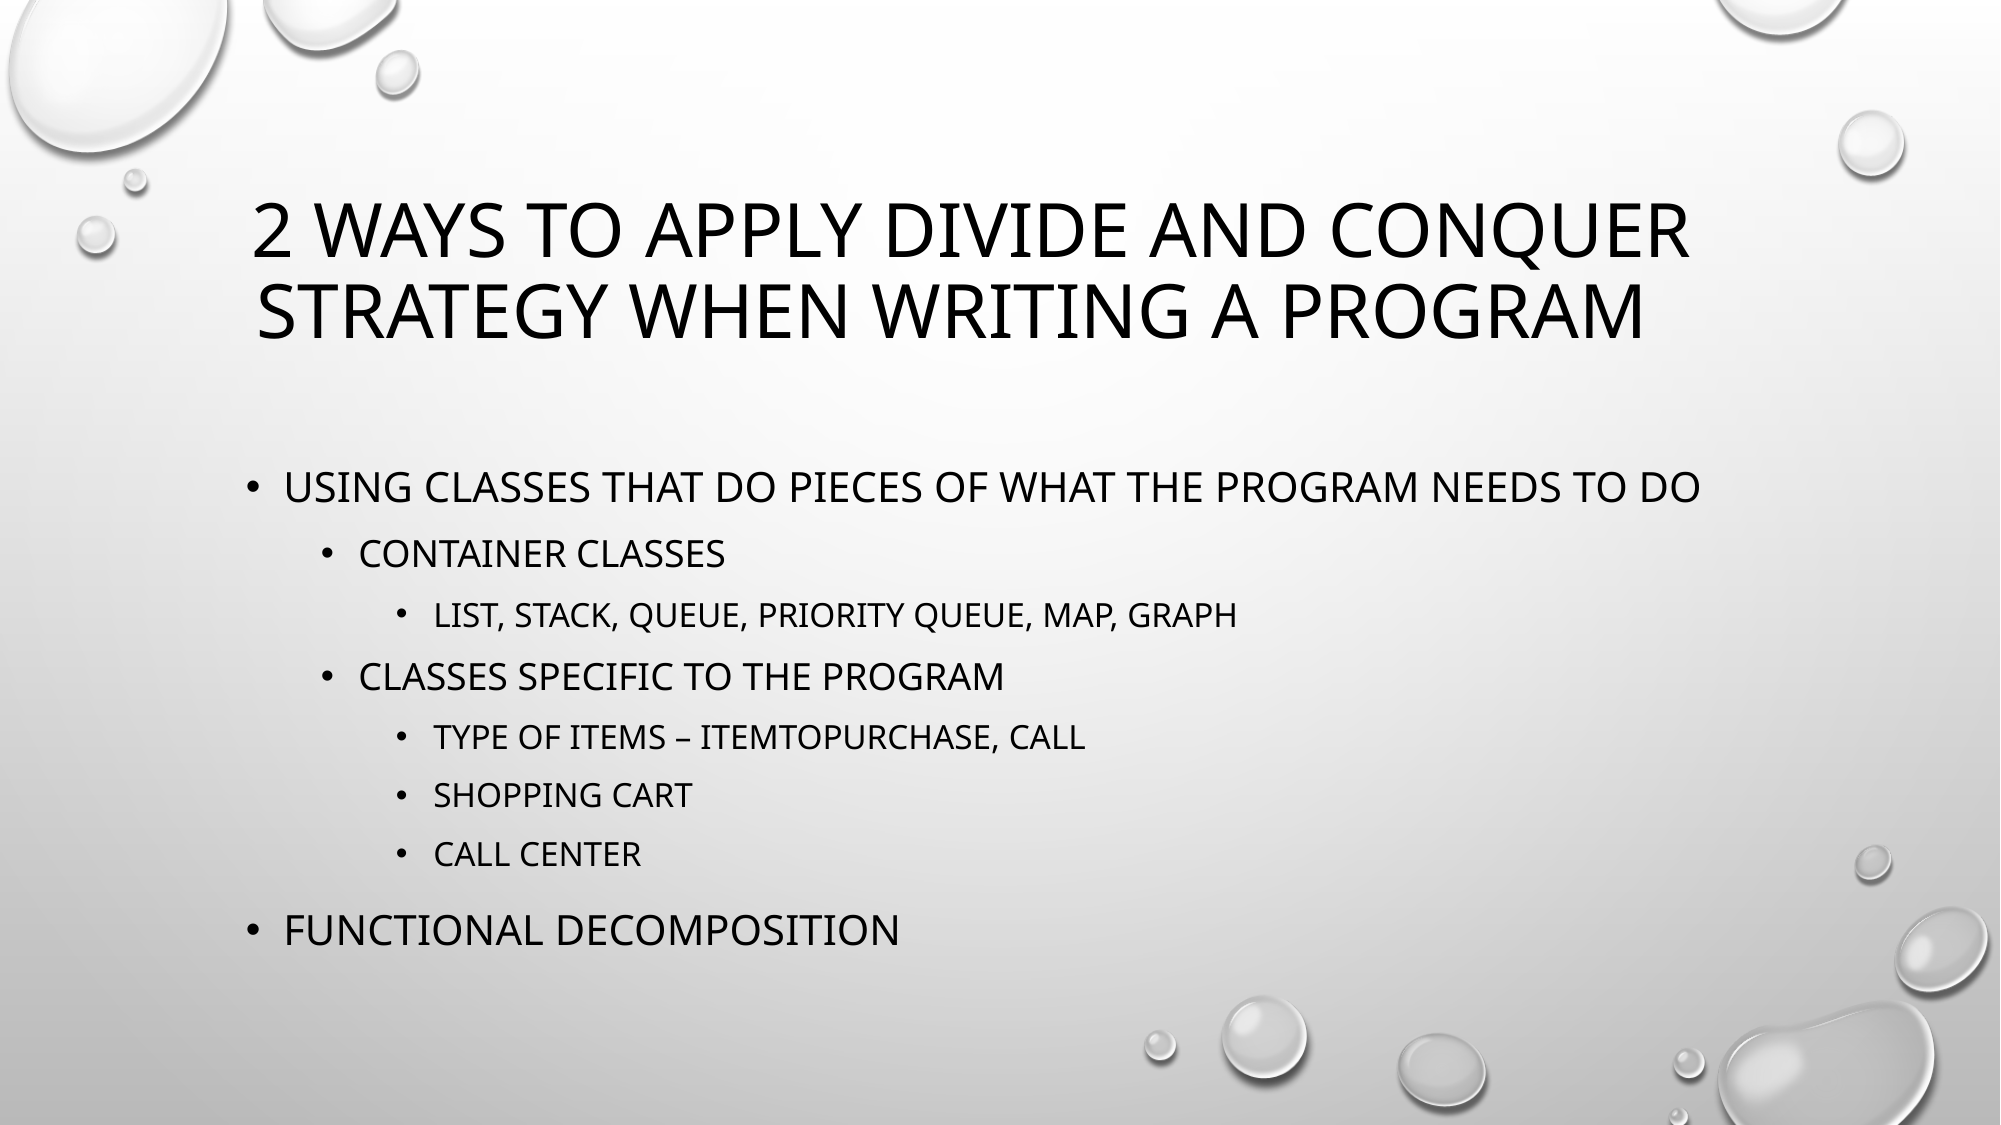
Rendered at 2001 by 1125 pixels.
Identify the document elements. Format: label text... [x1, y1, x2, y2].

picture [0, 0, 2000, 1125]
list Using classes that do pieces of what the program needs to do Container classes List, stack, queue, priority queue, map, graph Classes specific to the program Type of items – itemtoPurchase, call Shopping cart Call center Functional decomposition [230, 443, 1931, 1006]
title 2 ways to apply divide and conquer strategy when writing a program [112, 143, 1812, 405]
